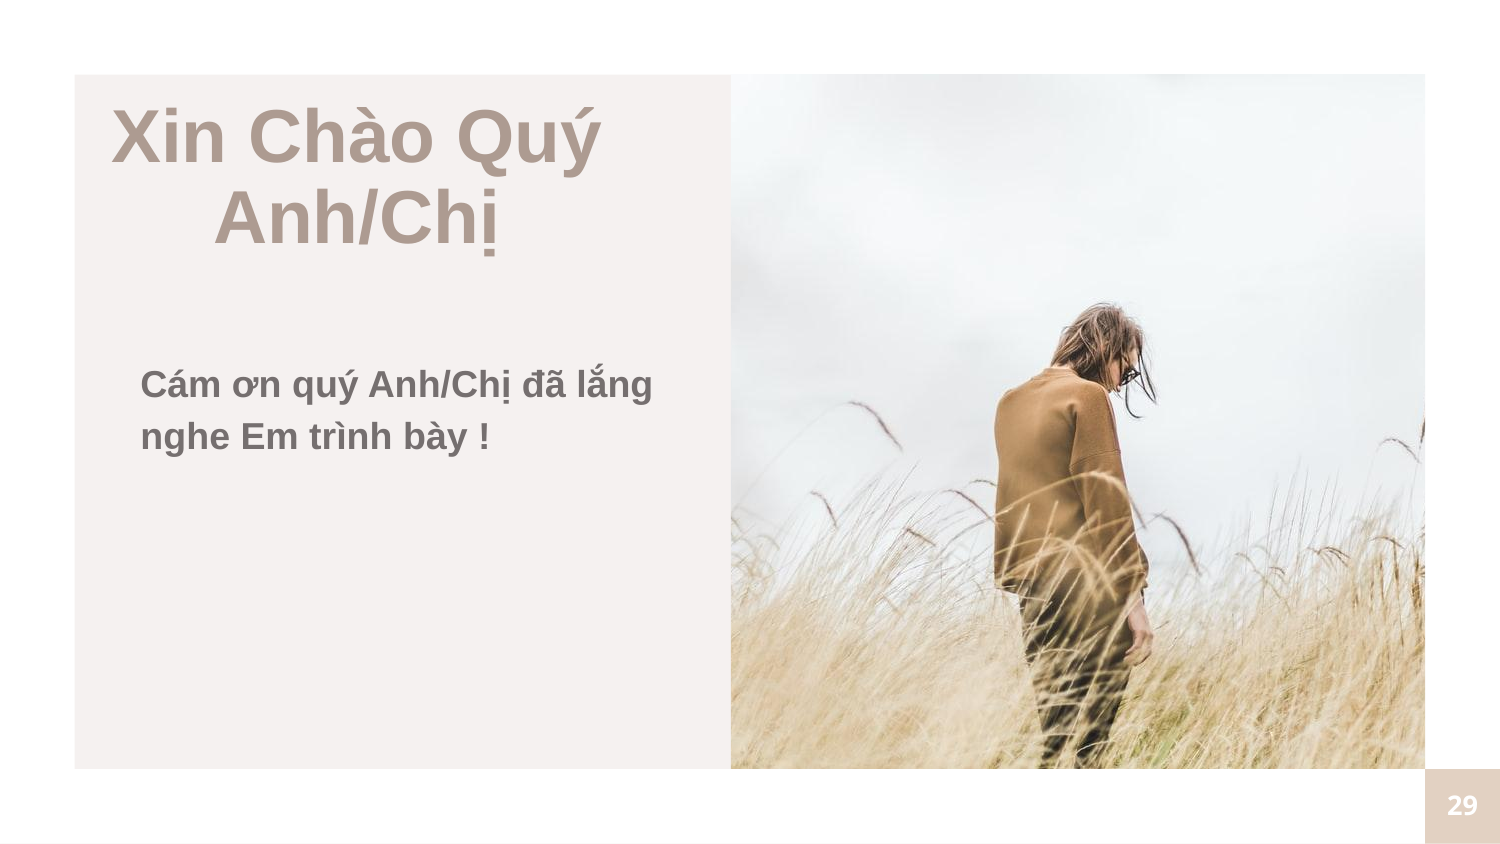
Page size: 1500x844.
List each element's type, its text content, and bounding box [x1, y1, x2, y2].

subtitle Cám ơn quý Anh/Chị đã lắng nghe Em trình bày ! [140, 353, 665, 562]
slide_number 29 [1425, 769, 1500, 844]
picture [730, 74, 1426, 770]
title Xin Chào Quý Anh/Chị [94, 97, 619, 237]
